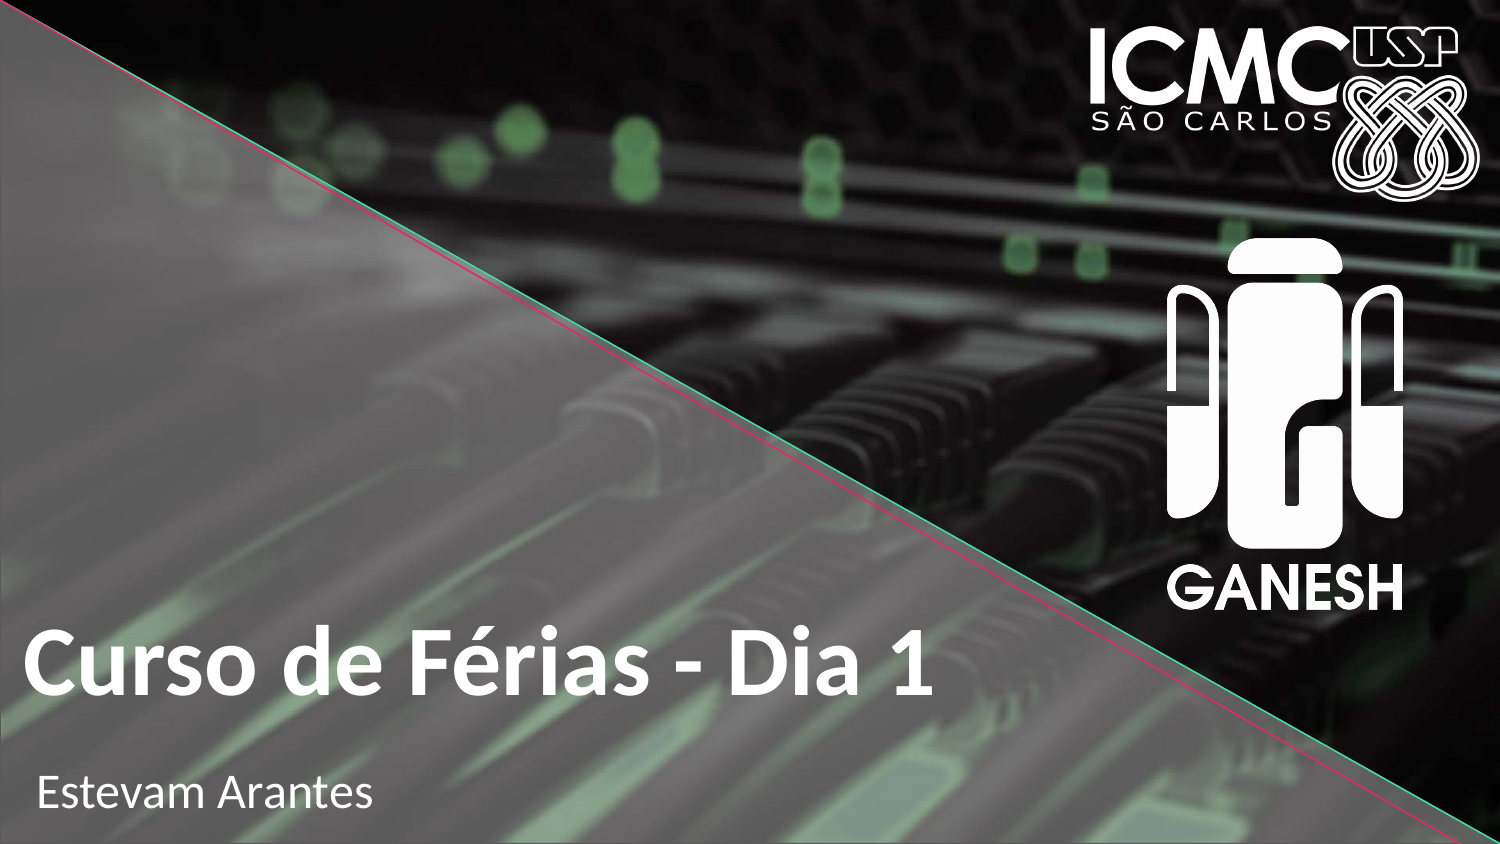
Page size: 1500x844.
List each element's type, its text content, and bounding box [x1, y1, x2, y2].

text_box Estevam Arantes [21, 734, 1247, 831]
text_box Curso de Férias - Dia 1 [9, 579, 1102, 735]
picture [4, 0, 1500, 842]
